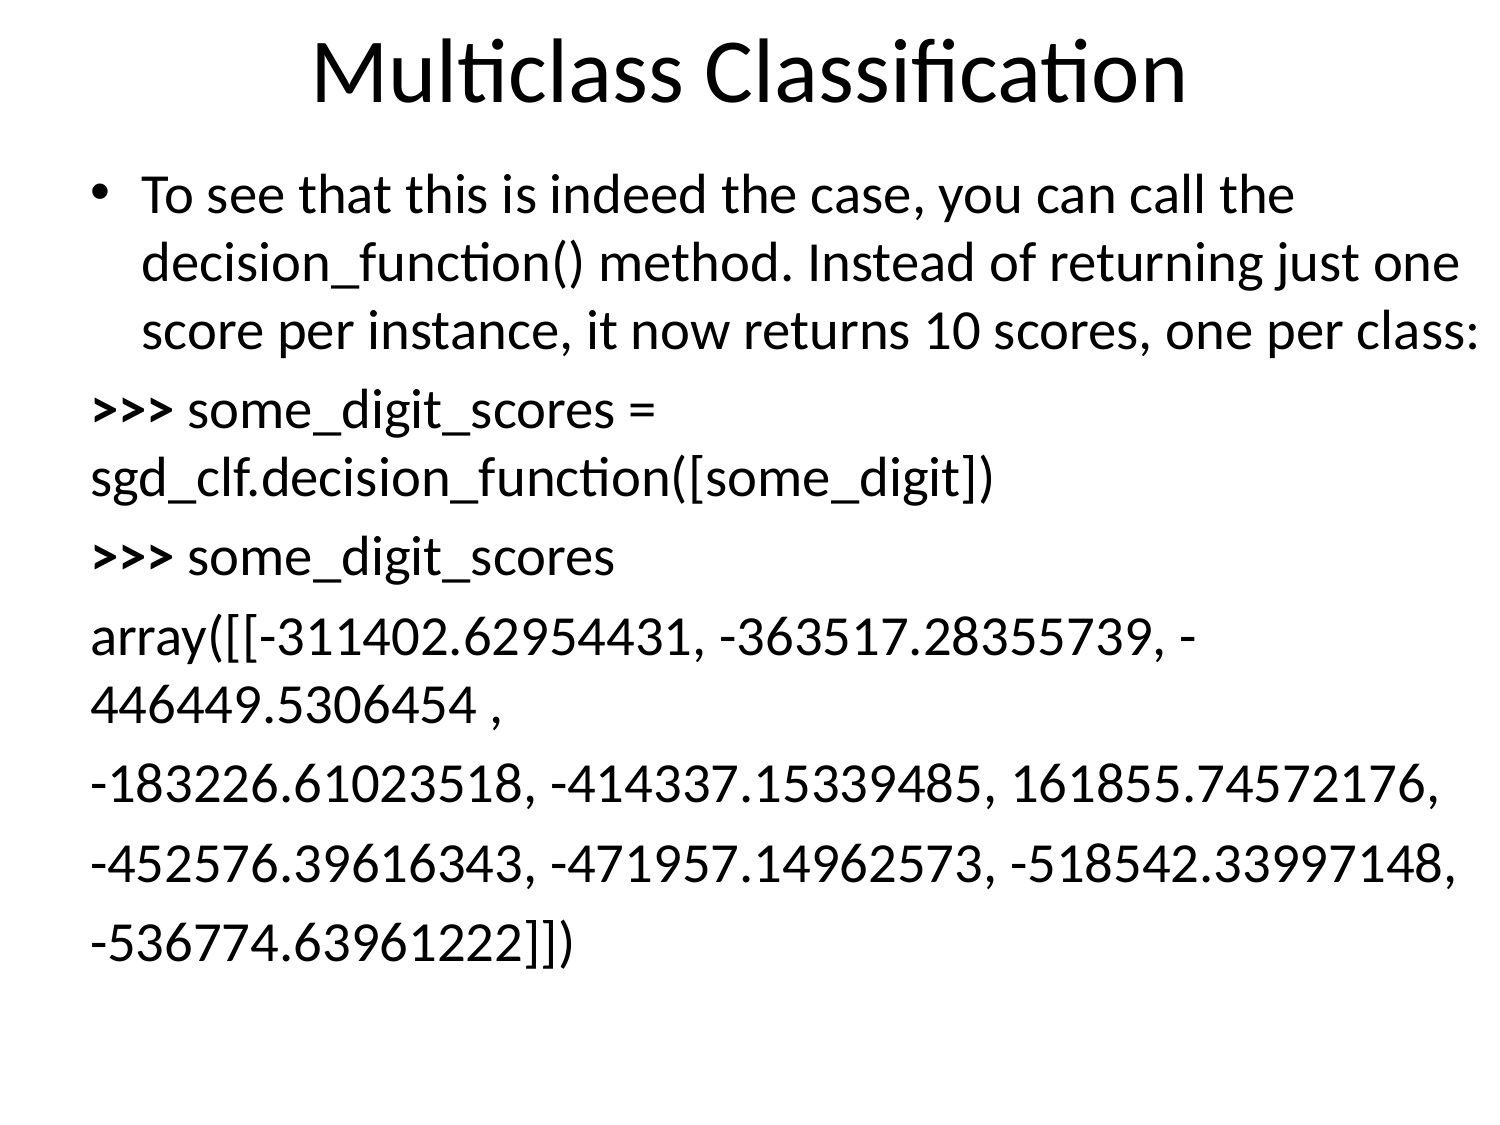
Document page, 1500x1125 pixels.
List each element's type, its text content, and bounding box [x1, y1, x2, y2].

title Multiclass Classification [75, 0, 1425, 148]
list To see that this is indeed the case, you can call the decision_function() method. Instead of returning just one score per instance, it now returns 10 scores, one per class: >>> some_digit_scores = sgd_clf.decision_function([some_digit]) >>> some_digit_scores array([[-311402.62954431, -363517.28355739, -446449.5306454 , -183226.61023518, -414337.15339485, 161855.74572176, -452576.39616343, -471957.14962573, -518542.33997148, -536774.63961222]]) [75, 148, 1500, 1125]
